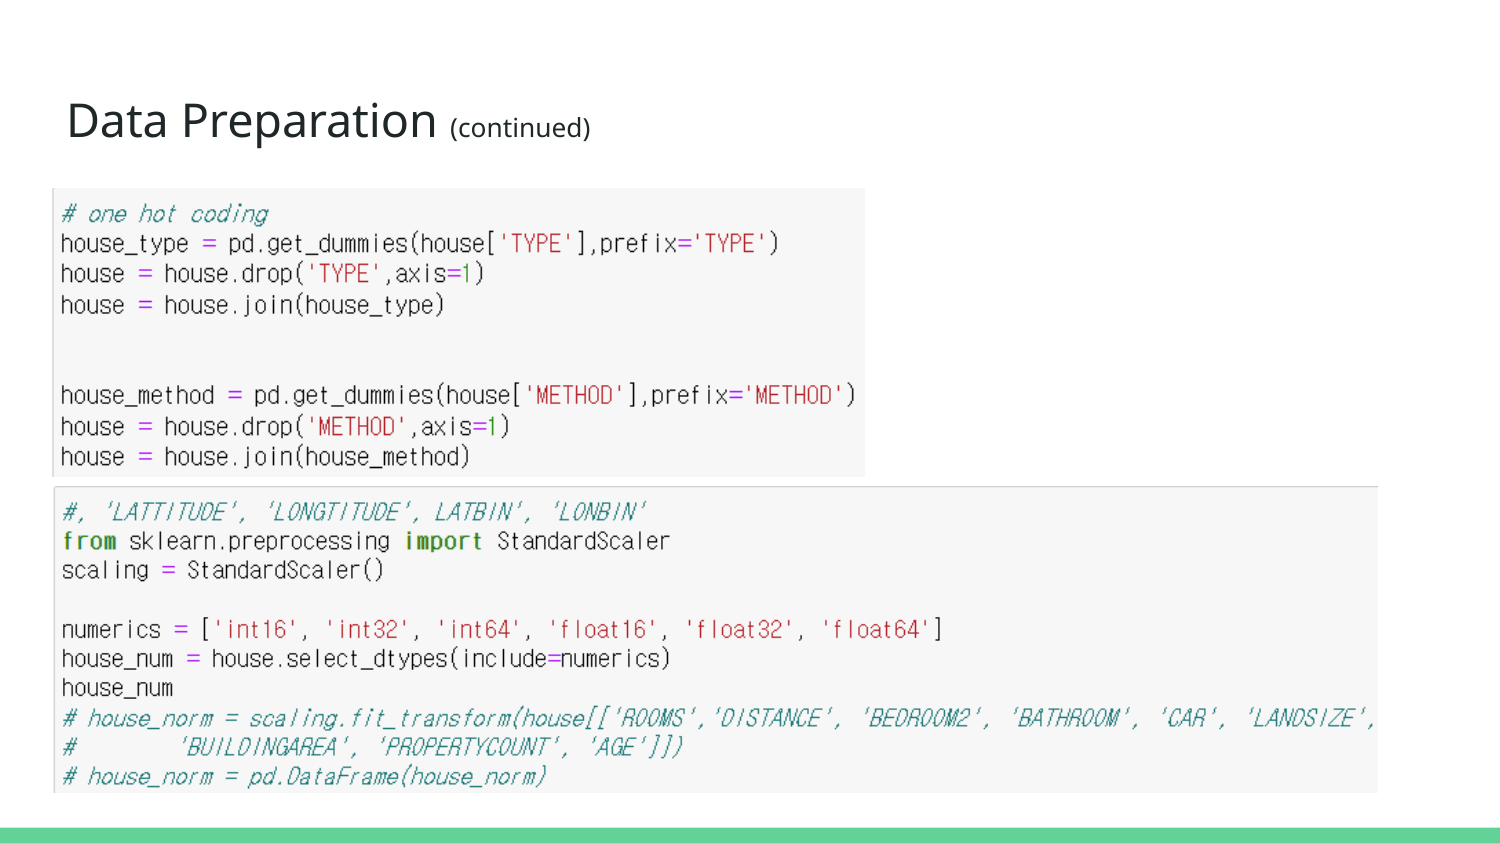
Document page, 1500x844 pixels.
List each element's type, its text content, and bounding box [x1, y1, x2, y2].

picture [50, 486, 1379, 793]
picture [50, 188, 865, 477]
title Data Preparation (continued) [51, 72, 1449, 167]
